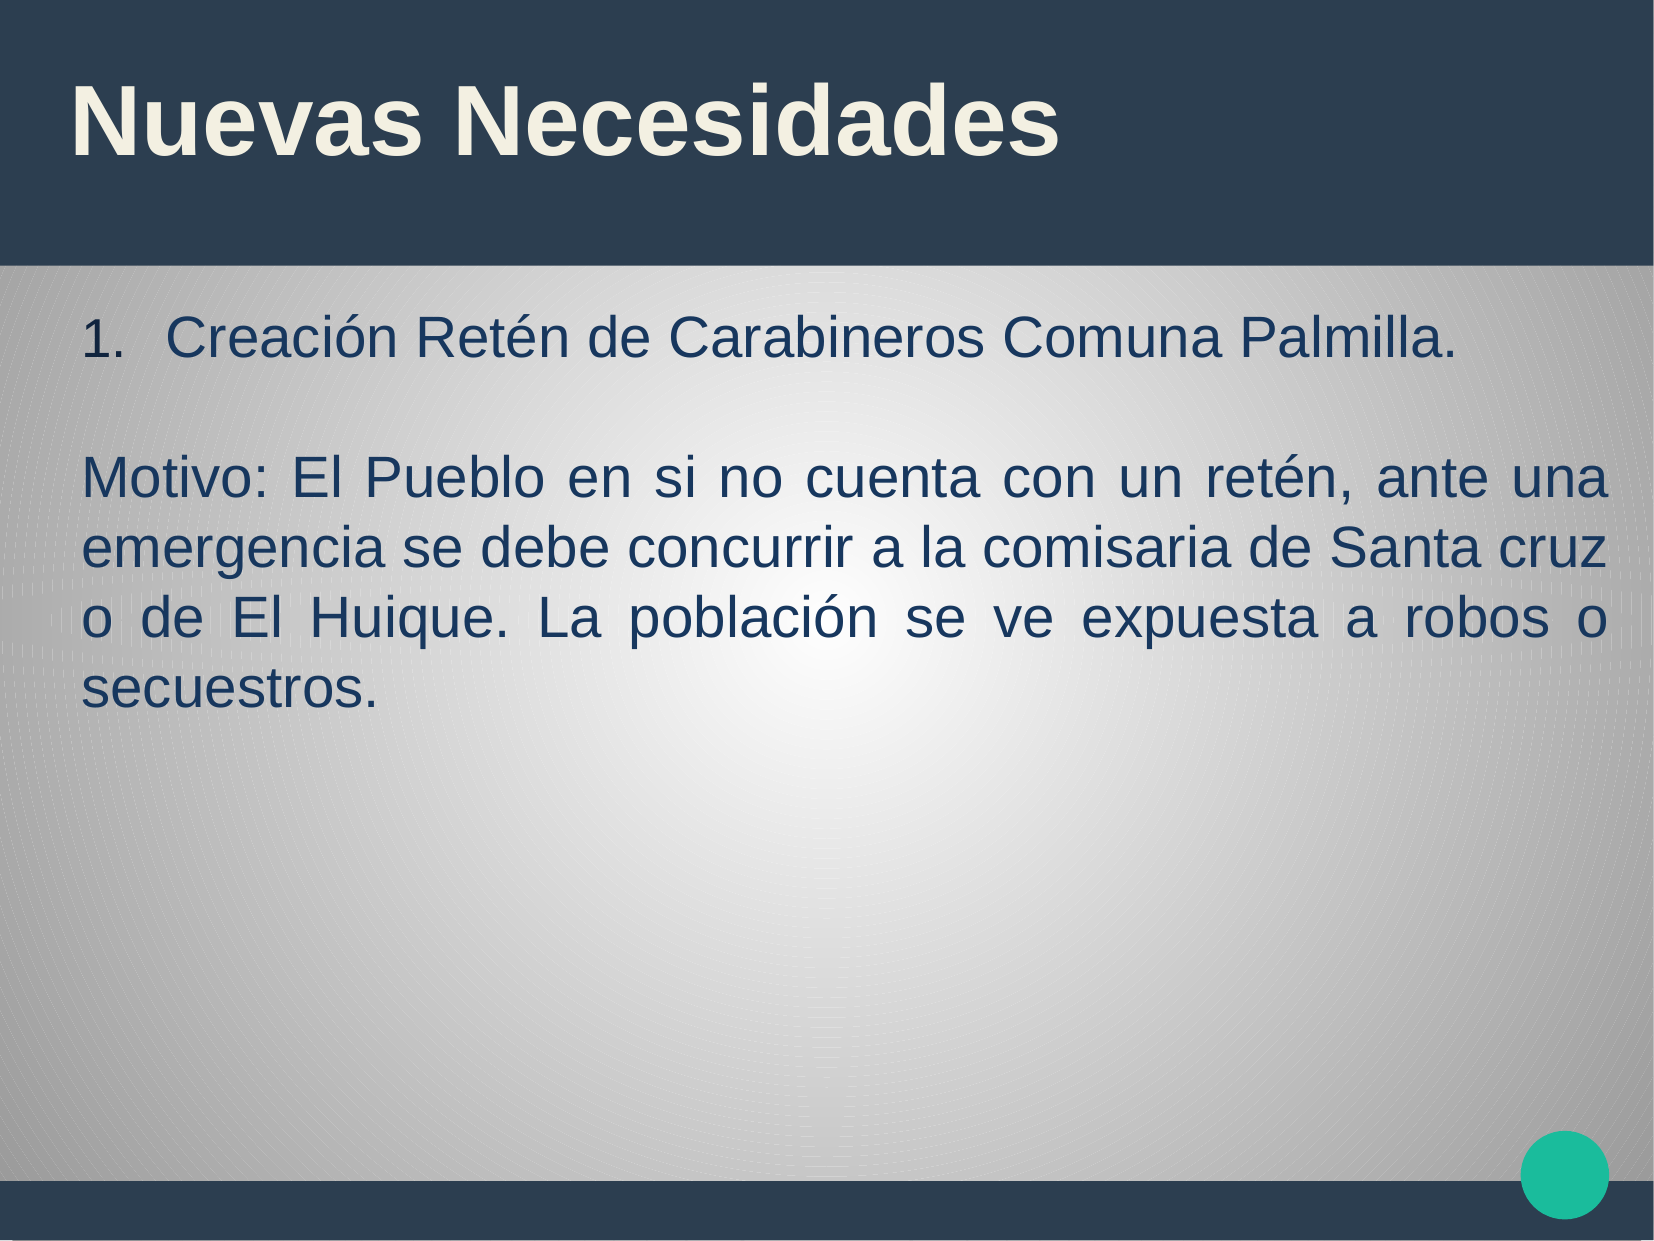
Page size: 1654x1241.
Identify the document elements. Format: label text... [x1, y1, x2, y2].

text_box Creación Retén de Carabineros Comuna Palmilla. Motivo: El Pueblo en si no cuenta con un retén, ante una emergencia se debe concurrir a la comisaria de Santa cruz o de El Huique. La población se ve expuesta a robos o secuestros. [63, 298, 1612, 1018]
text_box Nuevas Necesidades [54, 47, 1079, 183]
